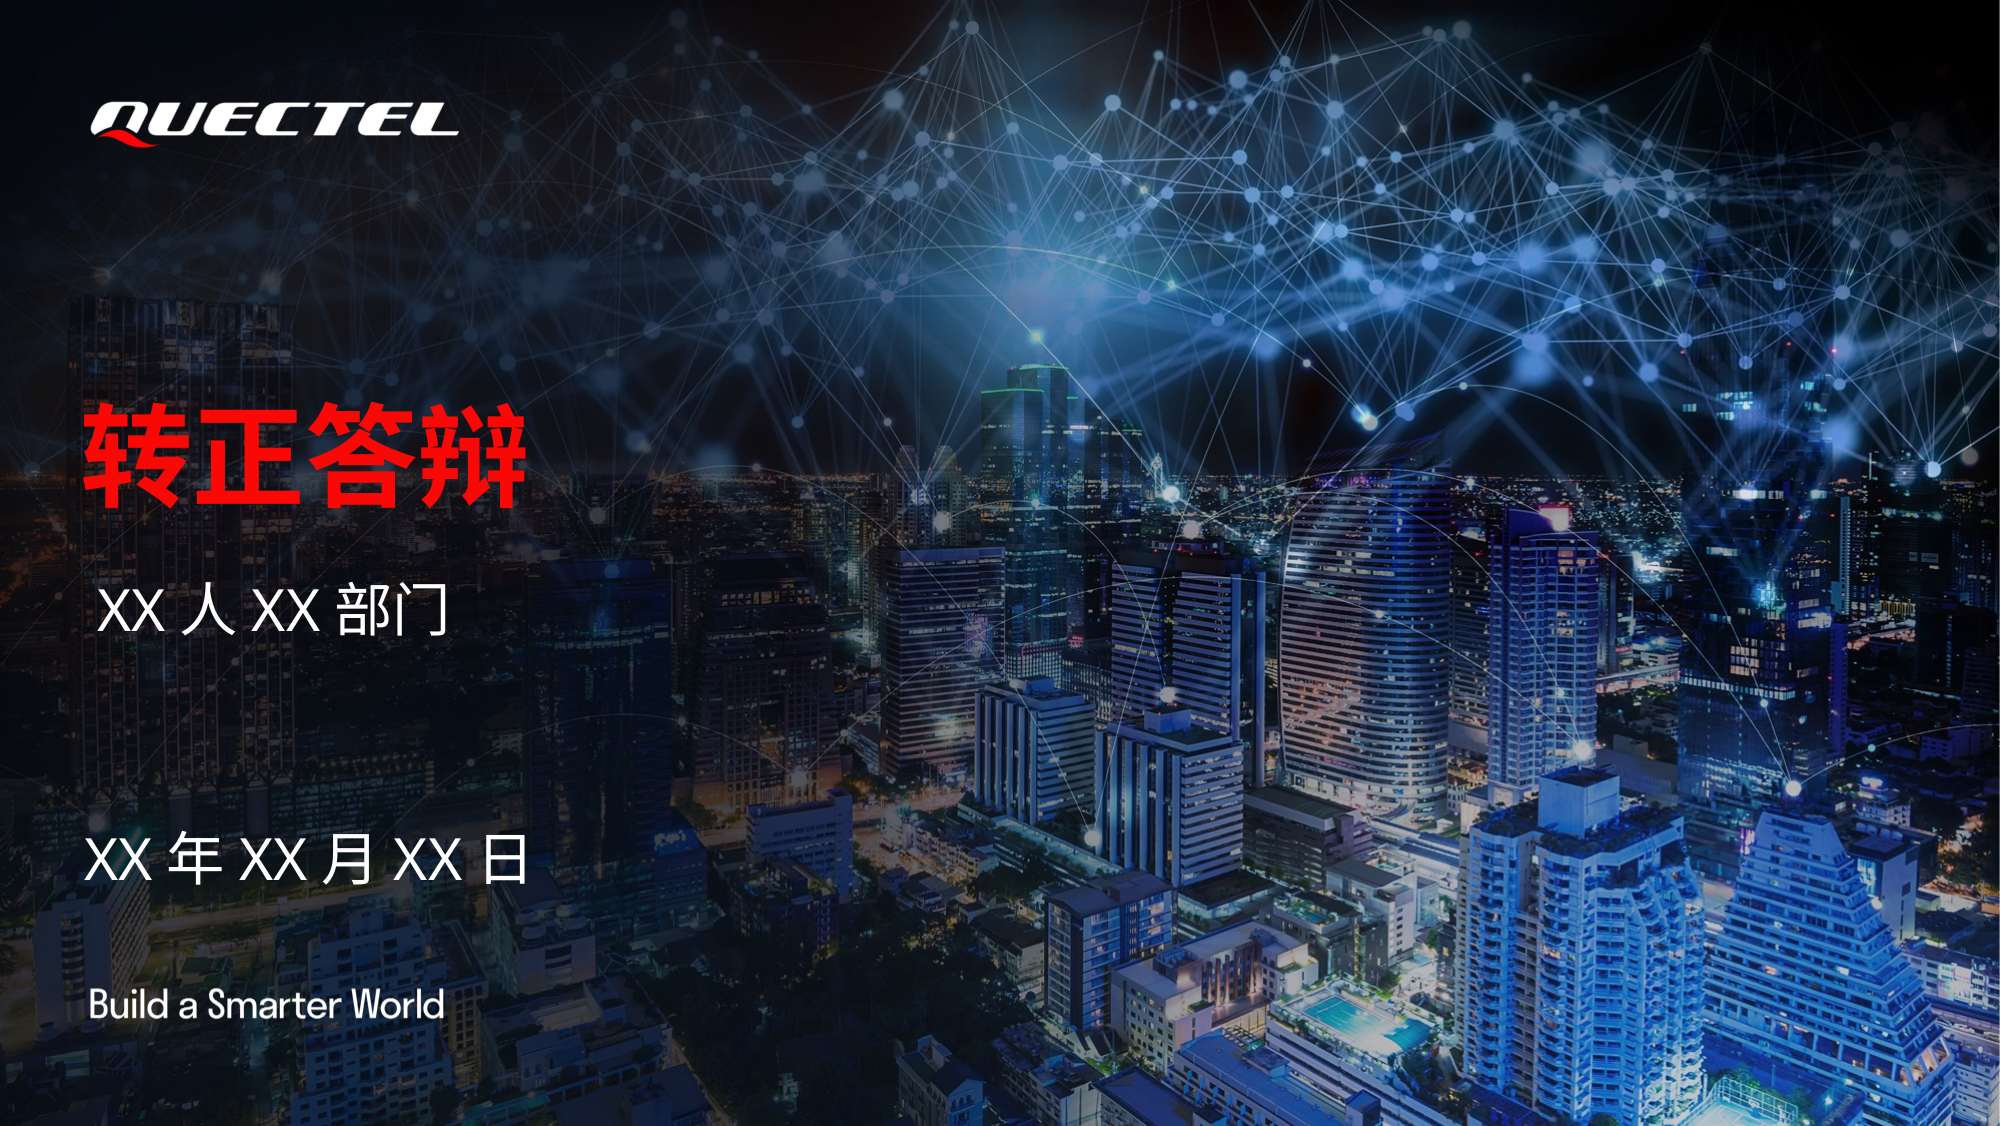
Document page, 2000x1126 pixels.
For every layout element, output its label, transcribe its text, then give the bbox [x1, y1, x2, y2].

text_box XX年XX月XX日 [79, 822, 540, 893]
text_box XX人XX部门 [79, 573, 469, 644]
picture [0, 0, 2000, 1126]
text_box 转正答辩 [80, 385, 1537, 522]
